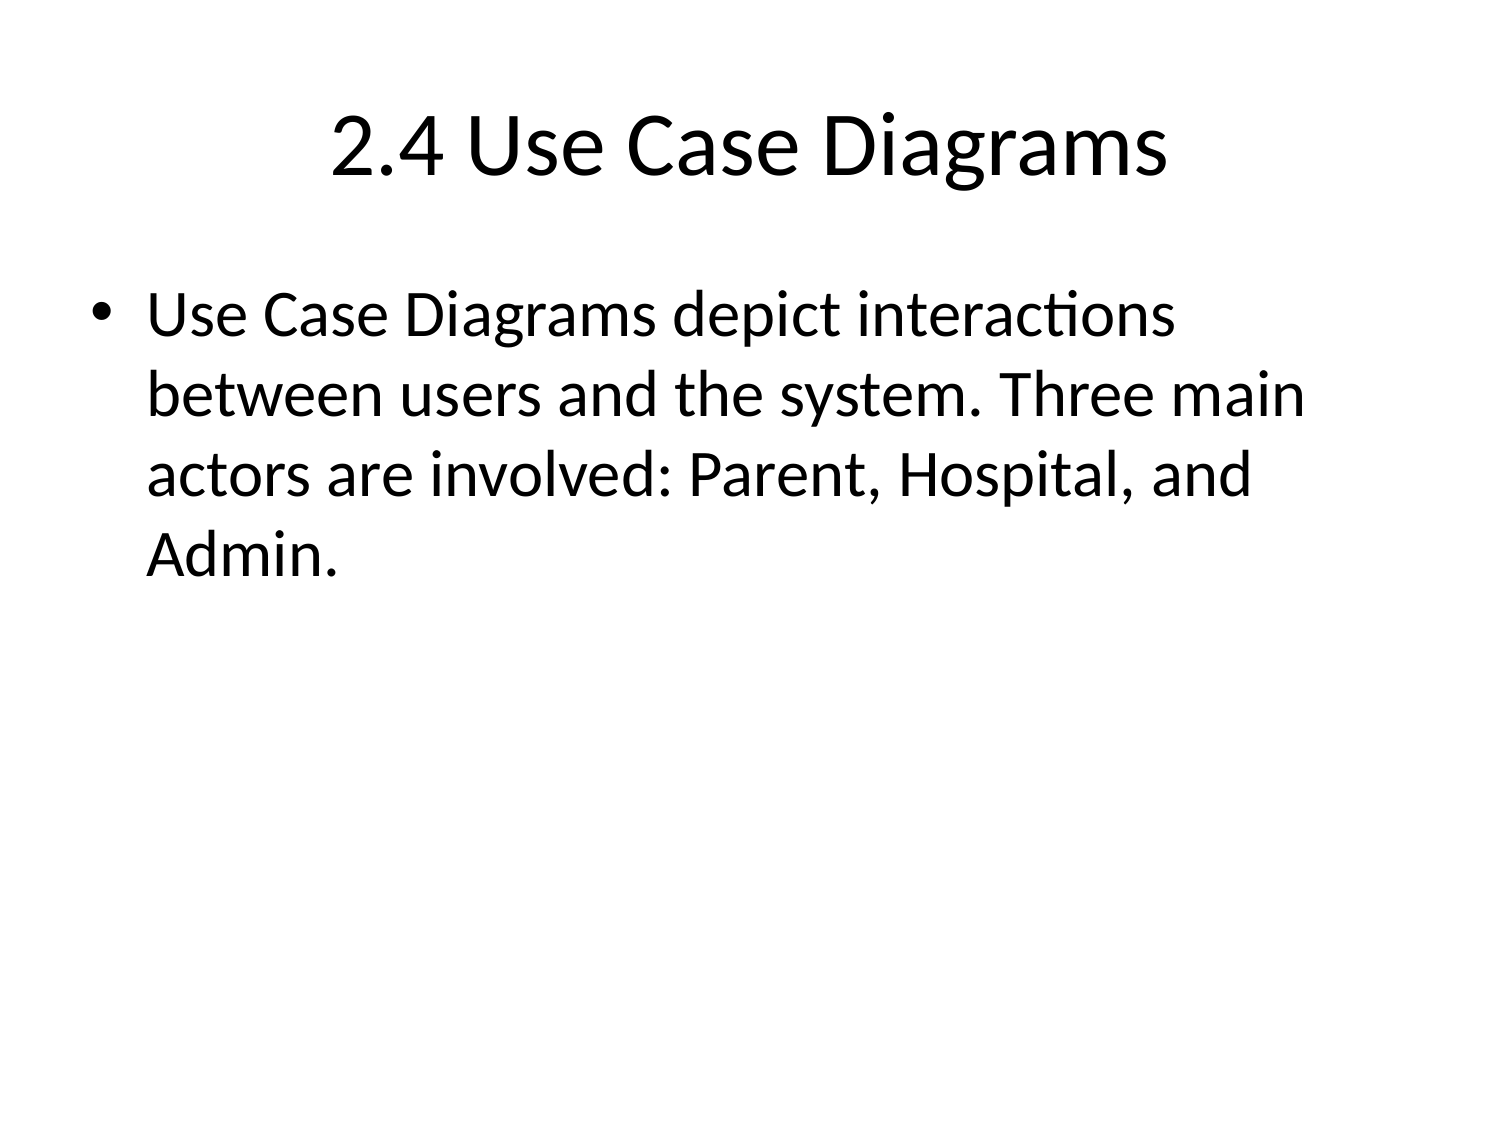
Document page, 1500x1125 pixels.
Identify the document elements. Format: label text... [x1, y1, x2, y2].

list Use Case Diagrams depict interactions between users and the system. Three main actors are involved: Parent, Hospital, and Admin. [75, 262, 1425, 1005]
title 2.4 Use Case Diagrams [75, 45, 1425, 233]
